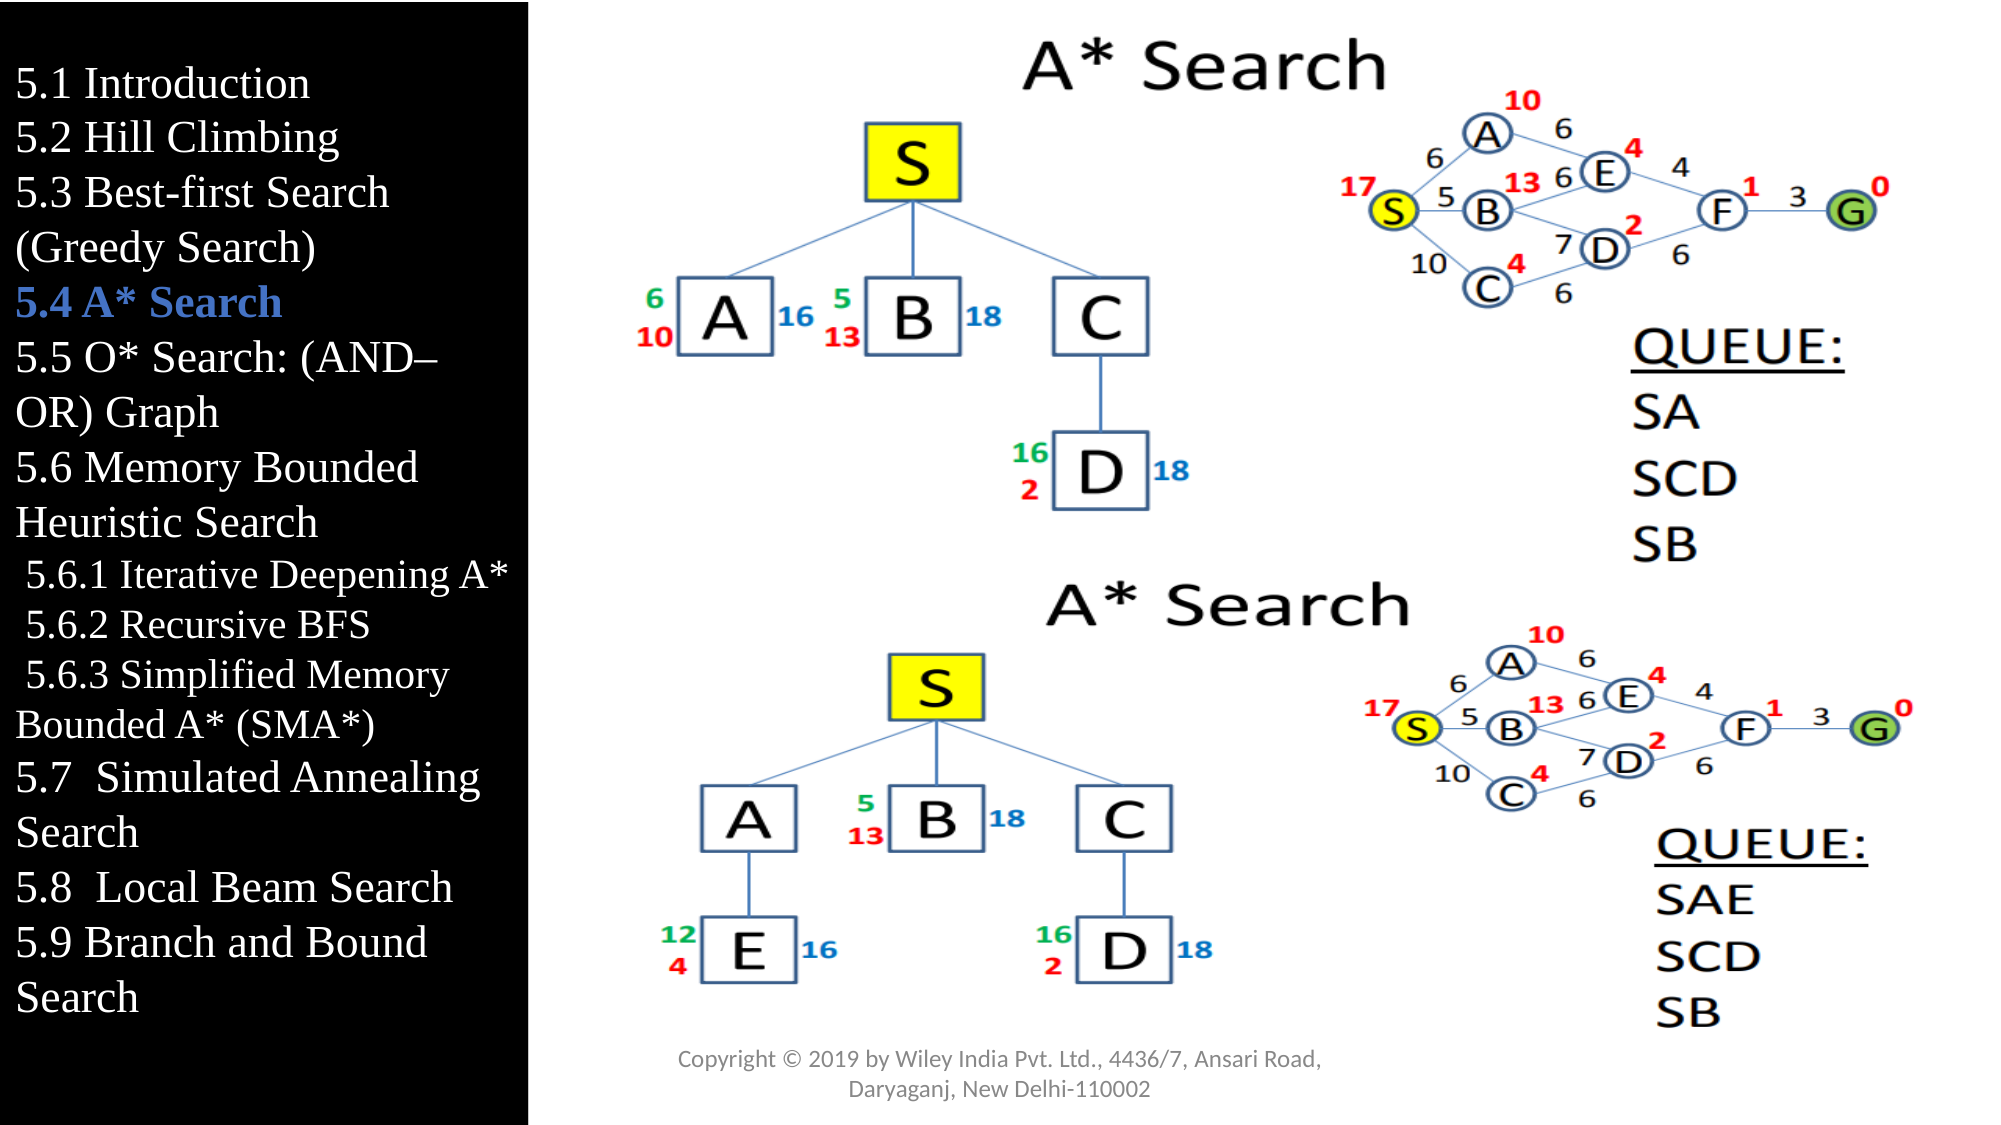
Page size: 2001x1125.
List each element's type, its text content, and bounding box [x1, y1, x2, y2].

text_box 5.1 Introduction 5.2 Hill Climbing 5.3 Best-first Search (Greedy Search) 5.4 A* Search 5.5 O* Search: (AND–OR) Graph 5.6 Memory Bounded Heuristic Search 5.6.1 Iterative Deepening A* 5.6.2 Recursive BFS 5.6.3 Simplified Memory Bounded A* (SMA*) 5.7 Simulated Annealing Search 5.8 Local Beam Search 5.9 Branch and Bound Search [0, 2, 529, 1125]
footer Copyright © 2019 by Wiley India Pvt. Ltd., 4436/7, Ansari Road, Daryaganj, New Delhi-110002 [662, 1060, 1338, 1103]
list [546, 564, 1939, 1052]
picture [549, 1, 1939, 564]
